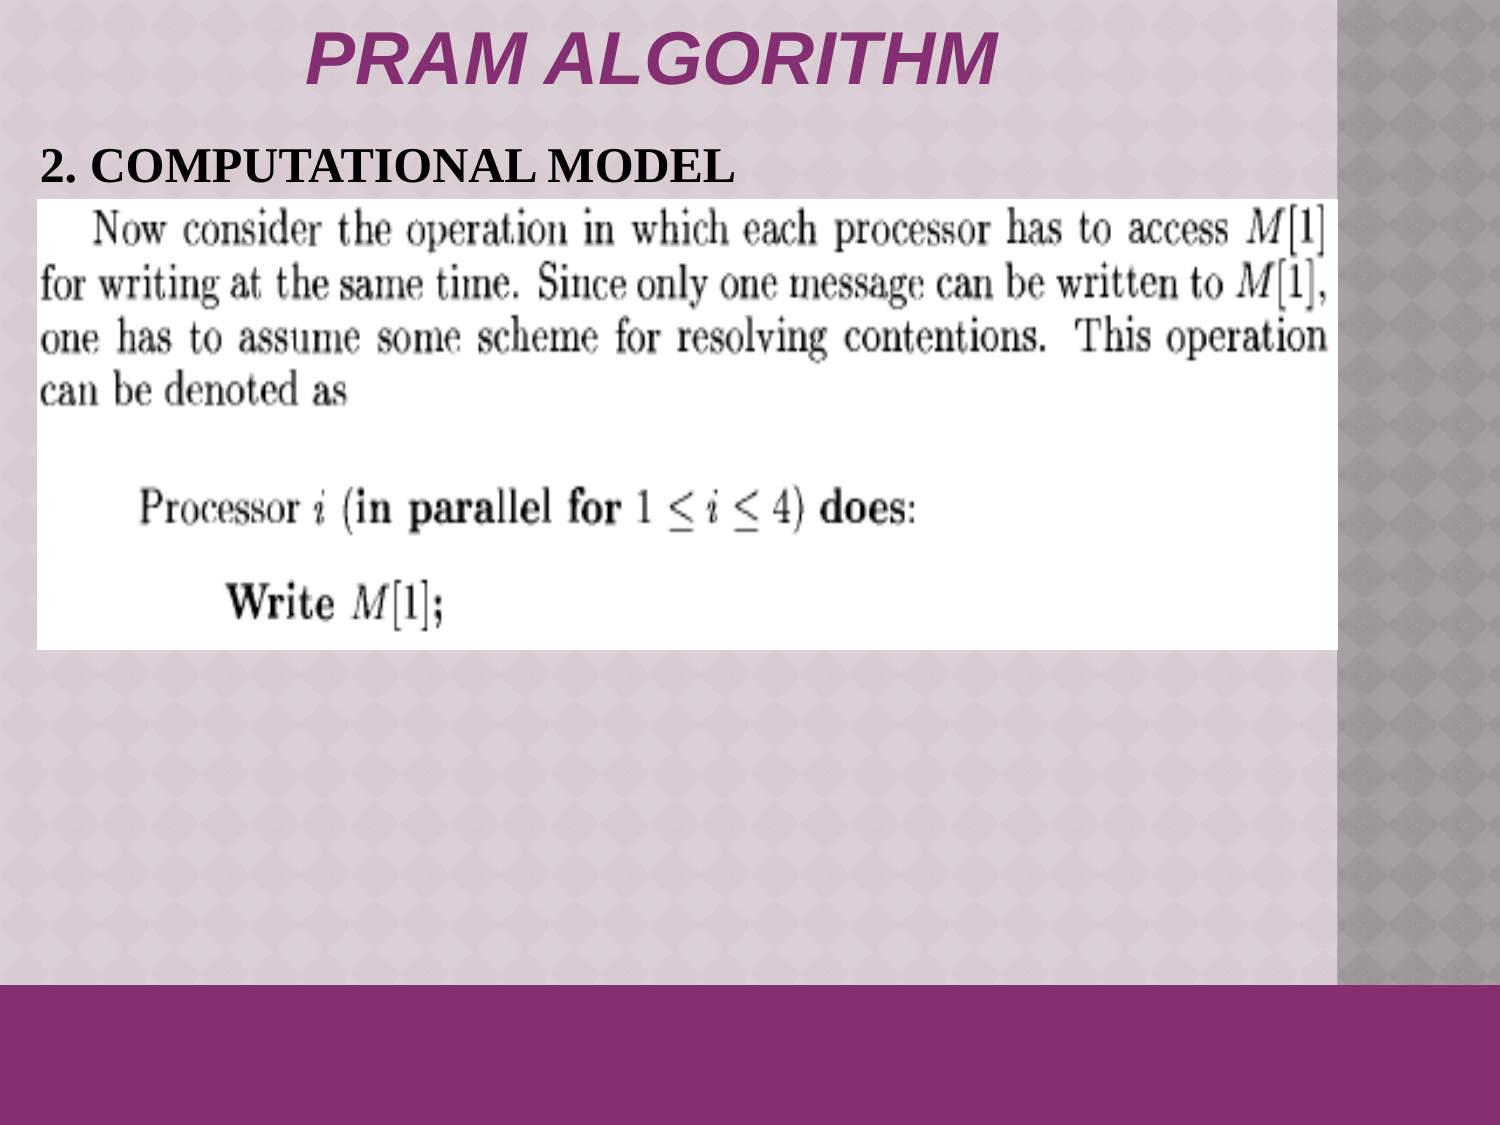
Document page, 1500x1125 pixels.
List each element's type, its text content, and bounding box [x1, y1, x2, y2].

text_box 2. COMPUTATIONAL MODEL [24, 124, 1325, 320]
picture [37, 199, 1338, 651]
text_box [0, 985, 1500, 1125]
text_box PRAM ALGORITHM [0, 0, 1325, 100]
